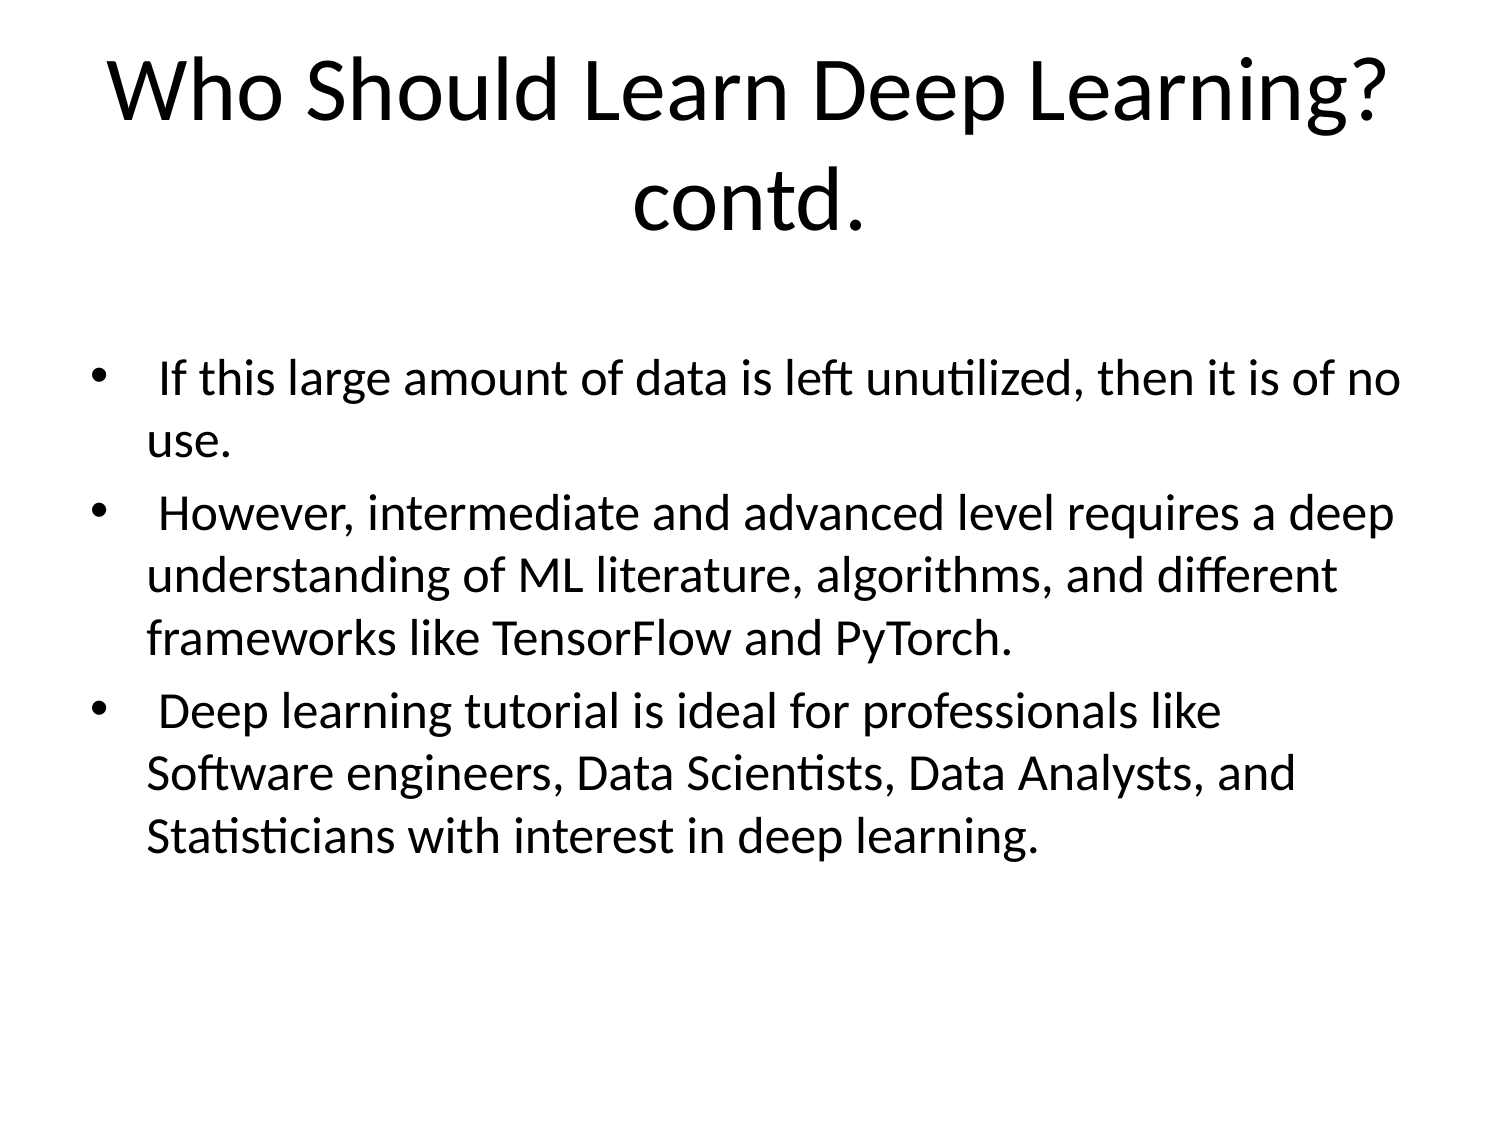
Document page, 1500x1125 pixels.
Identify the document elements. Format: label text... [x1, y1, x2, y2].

title Who Should Learn Deep Learning? contd. [75, 45, 1425, 233]
list If this large amount of data is left unutilized, then it is of no use. However, intermediate and advanced level requires a deep understanding of ML literature, algorithms, and different frameworks like TensorFlow and PyTorch. Deep learning tutorial is ideal for professionals like Software engineers, Data Scientists, Data Analysts, and Statisticians with interest in deep learning. [75, 262, 1425, 1005]
